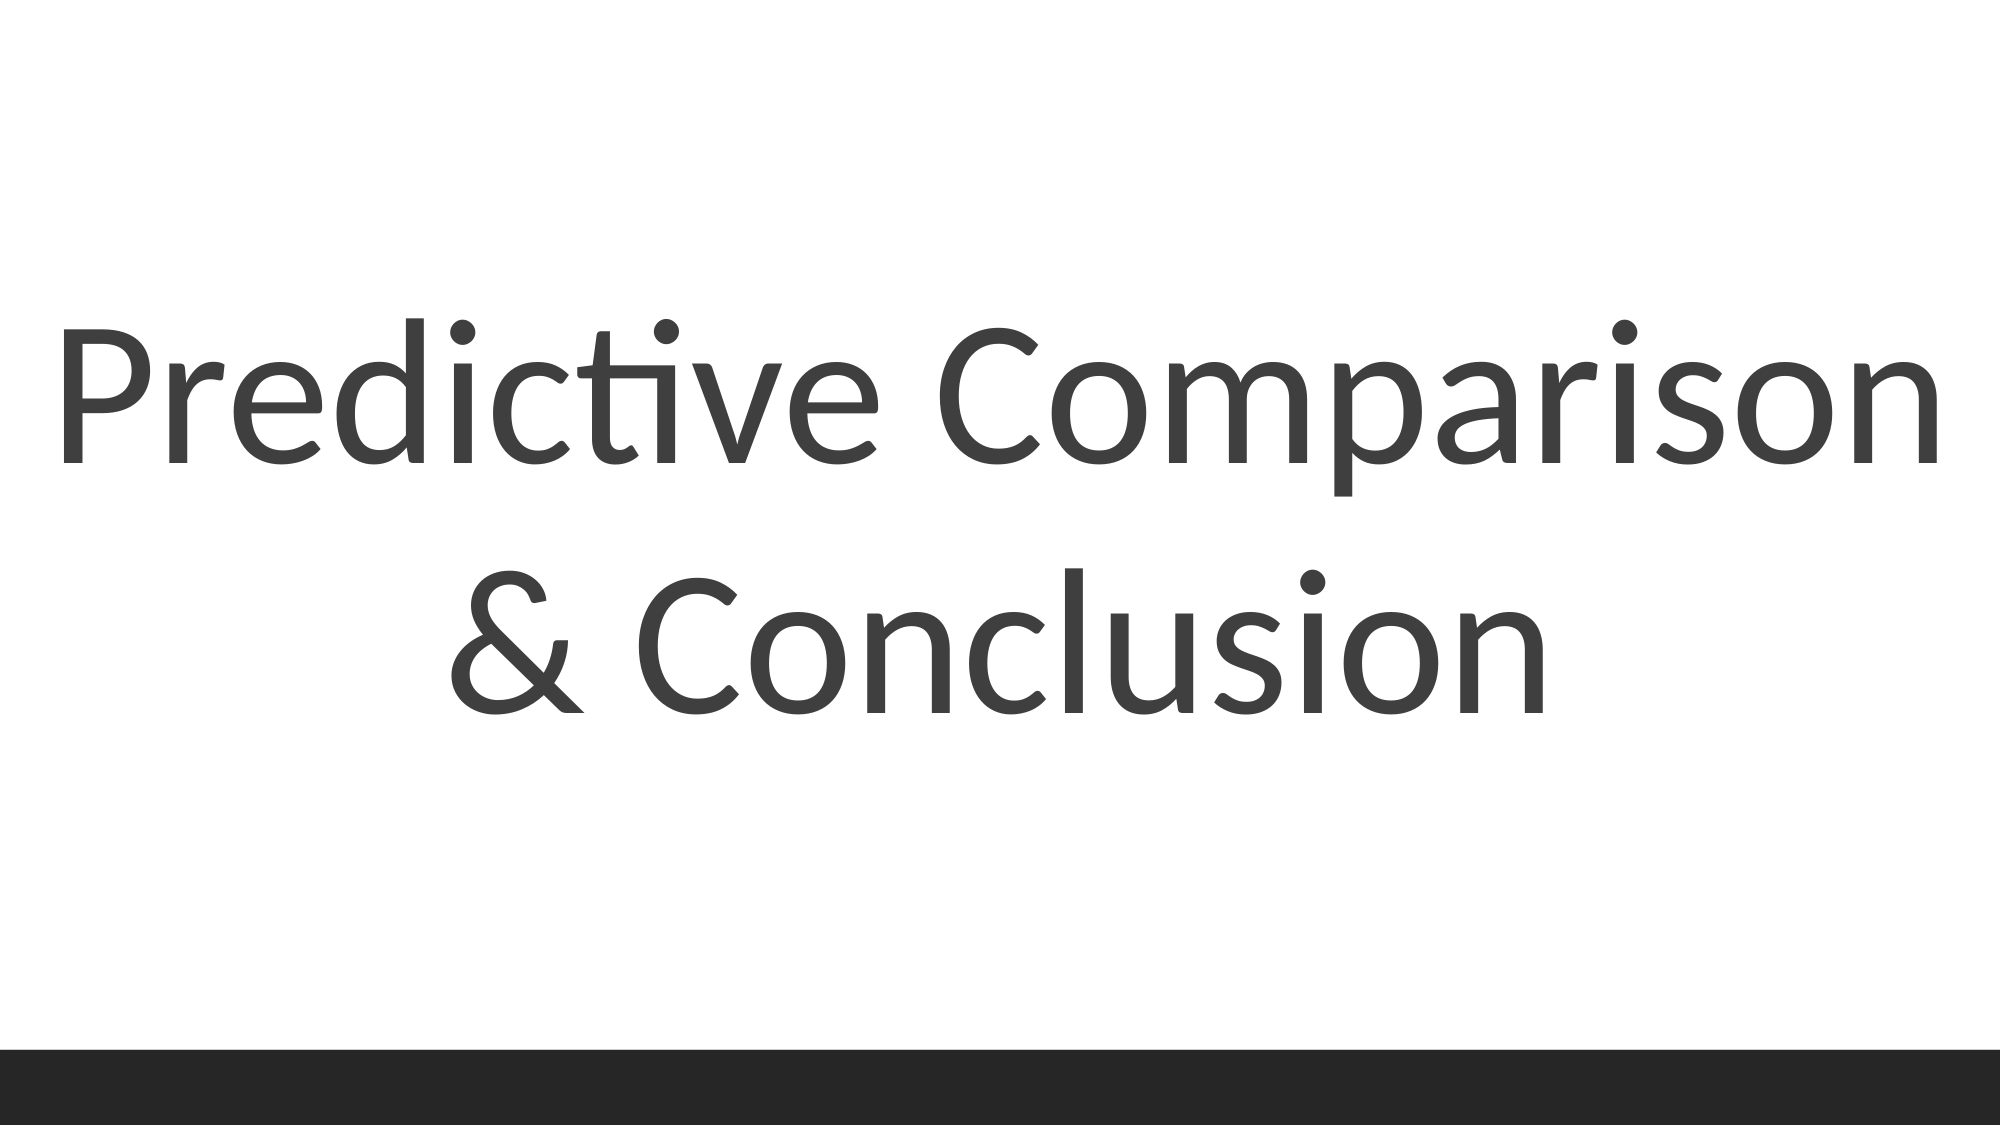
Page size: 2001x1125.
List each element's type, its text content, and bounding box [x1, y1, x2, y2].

text_box Predictive Comparison & Conclusion [0, 239, 2000, 770]
